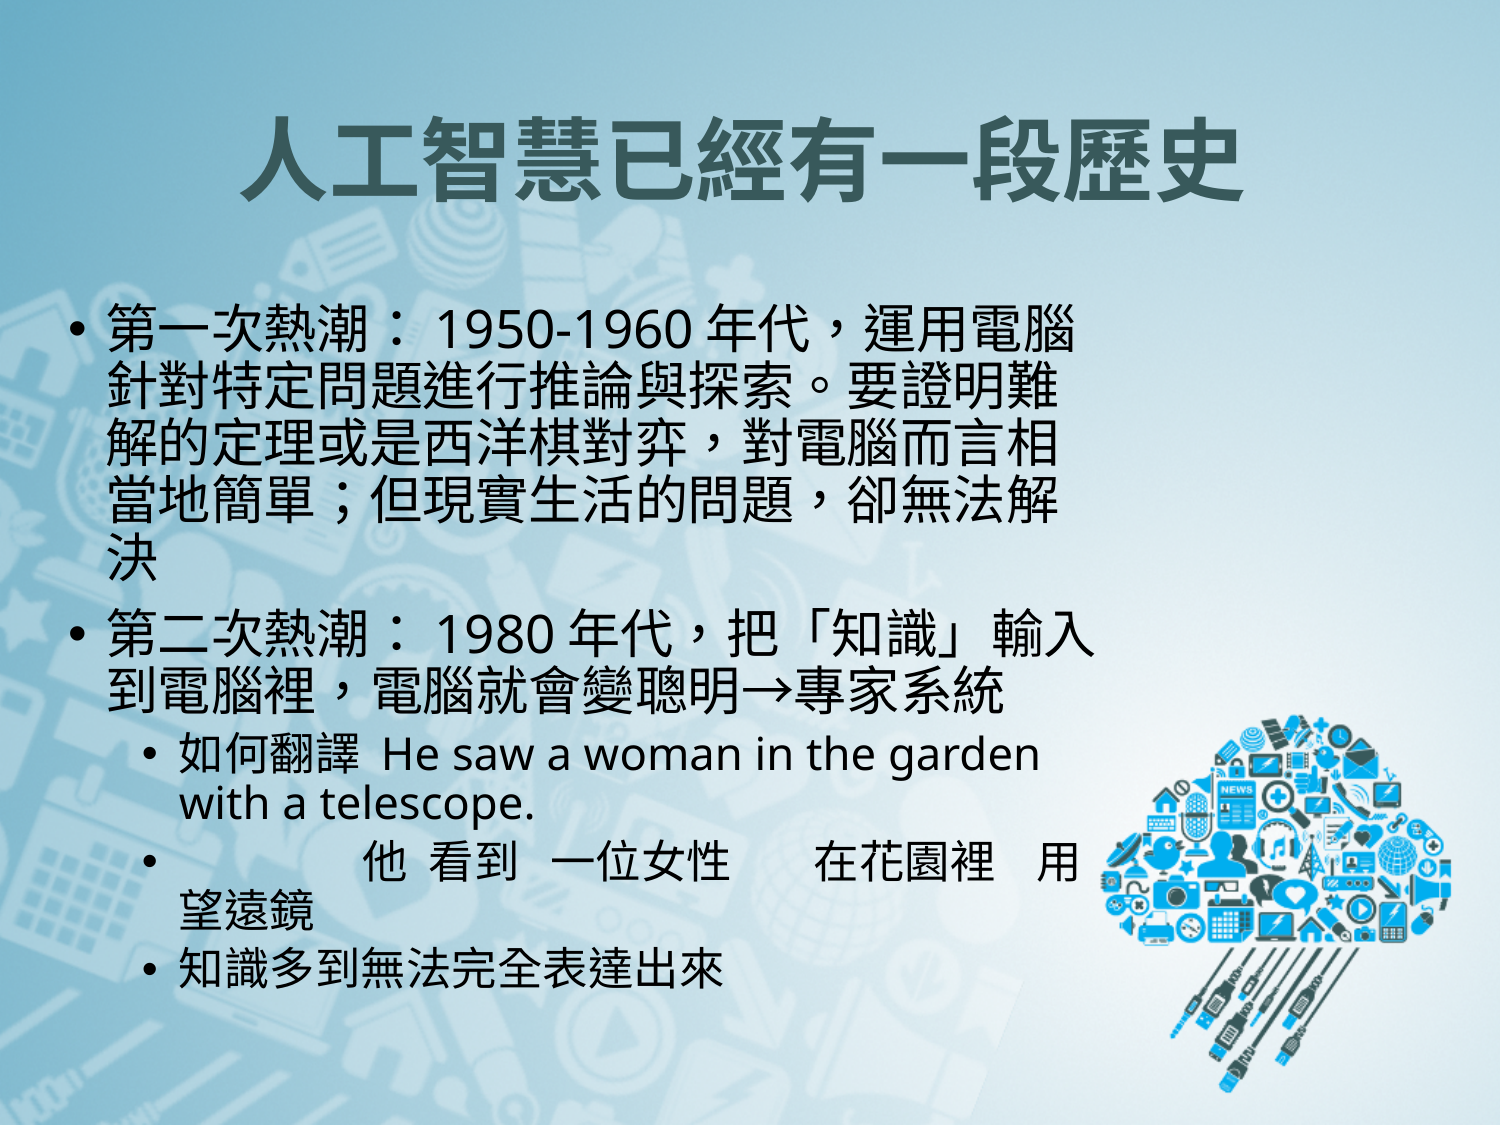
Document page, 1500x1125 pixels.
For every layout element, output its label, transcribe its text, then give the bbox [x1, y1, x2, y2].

title 人工智慧已經有一段歷史 [53, 55, 1432, 274]
list 第一次熱潮：1950-1960年代，運用電腦針對特定問題進行推論與探索。要證明難解的定理或是西洋棋對弈，對電腦而言相當地簡單；但現實生活的問題，卻無法解決 第二次熱潮：1980年代，把「知識」輸入到電腦裡，電腦就會變聰明→專家系統 如何翻譯 He saw a woman in the garden with a telescope. 他 看到 一位女性 在花園裡 用望遠鏡 知識多到無法完全表達出來 [53, 295, 1115, 1010]
picture [0, 0, 1500, 1125]
